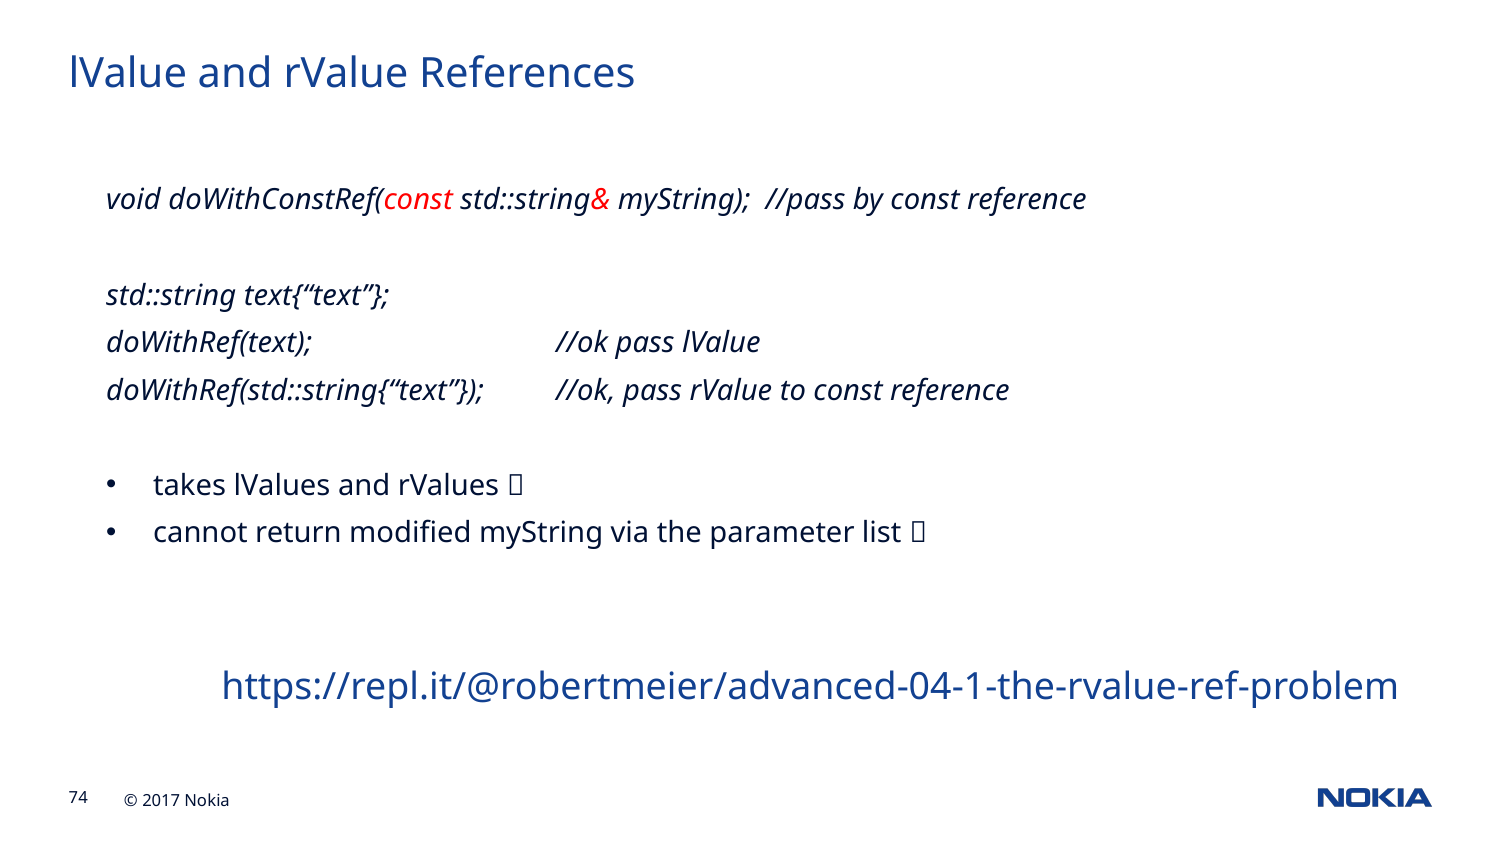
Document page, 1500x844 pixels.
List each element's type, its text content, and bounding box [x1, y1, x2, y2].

text_box https://repl.it/@robertmeier/advanced-04-1-the-rvalue-ref-problem [206, 654, 1500, 715]
list lValue and rValue References [68, 46, 1432, 97]
list void doWithConstRef(const std::string& myString); //pass by const reference std::string text{“text”}; doWithRef(text); //ok pass lValue doWithRef(std::string{“text”}); //ok, pass rValue to const reference takes lValues and rValues  cannot return modified myString via the parameter list  [68, 128, 1432, 761]
picture [1292, 762, 1458, 833]
